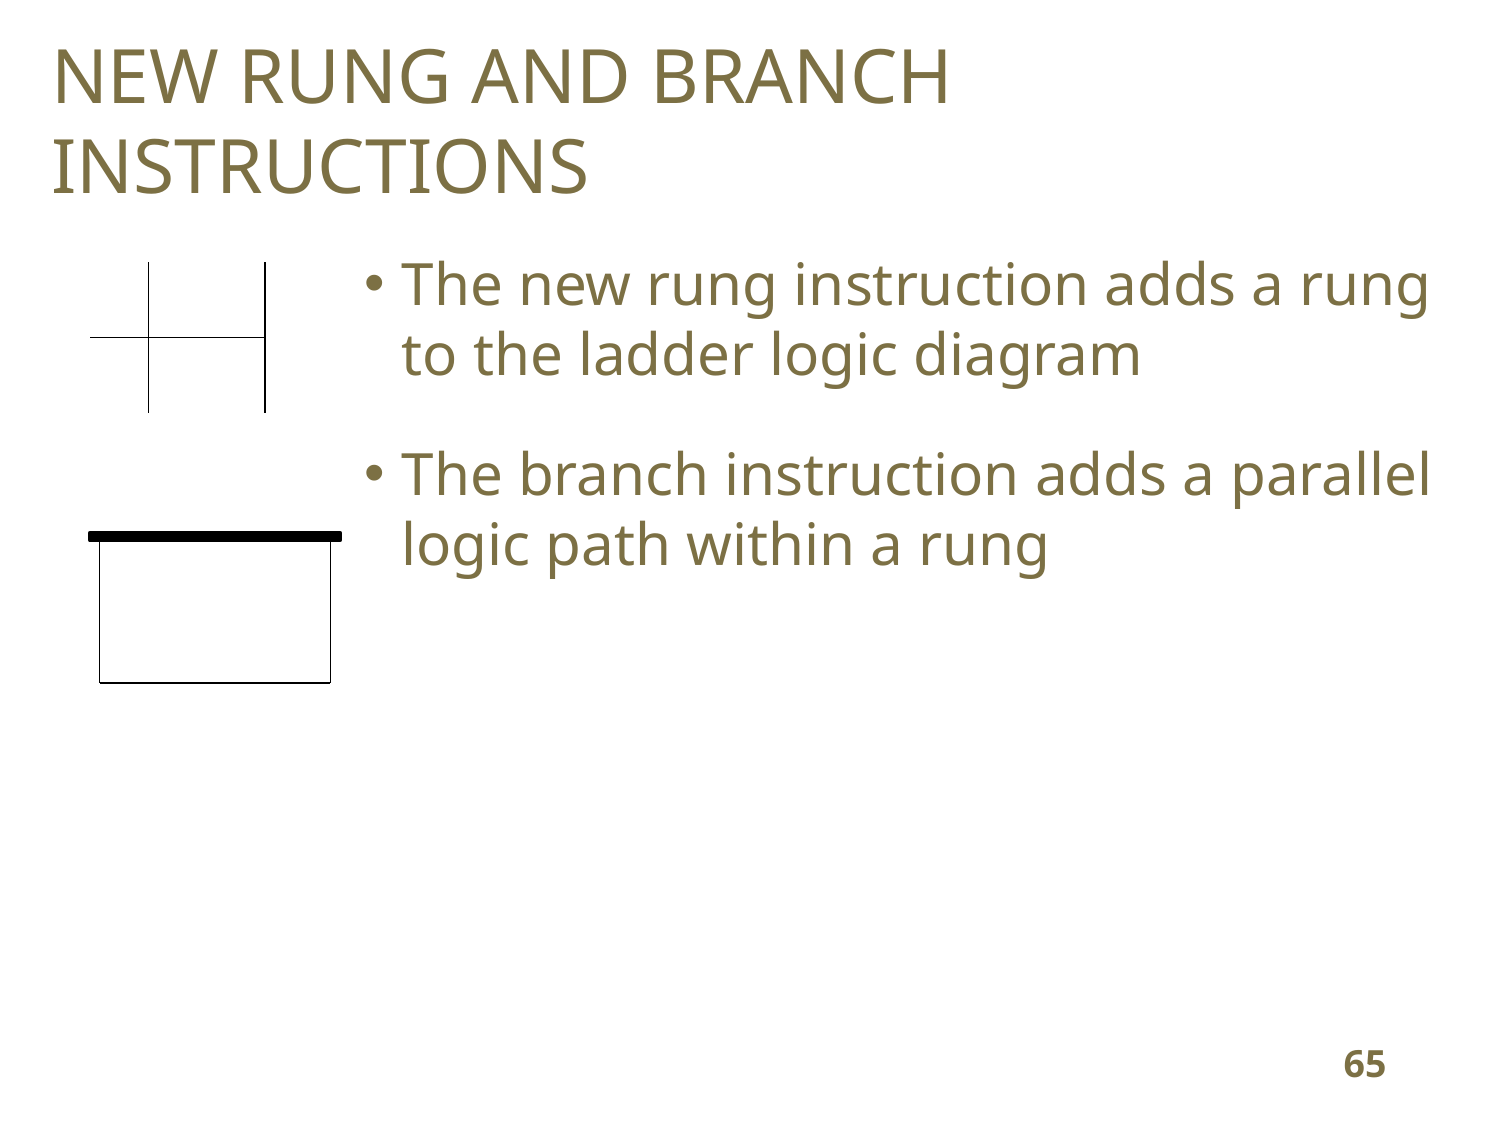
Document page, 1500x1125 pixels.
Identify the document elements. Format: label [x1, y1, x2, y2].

text_box [349, 239, 1449, 680]
text_box [89, 262, 266, 413]
text_box [37, 22, 1418, 215]
text_box [89, 532, 341, 684]
slide_number [1330, 1051, 1490, 1098]
